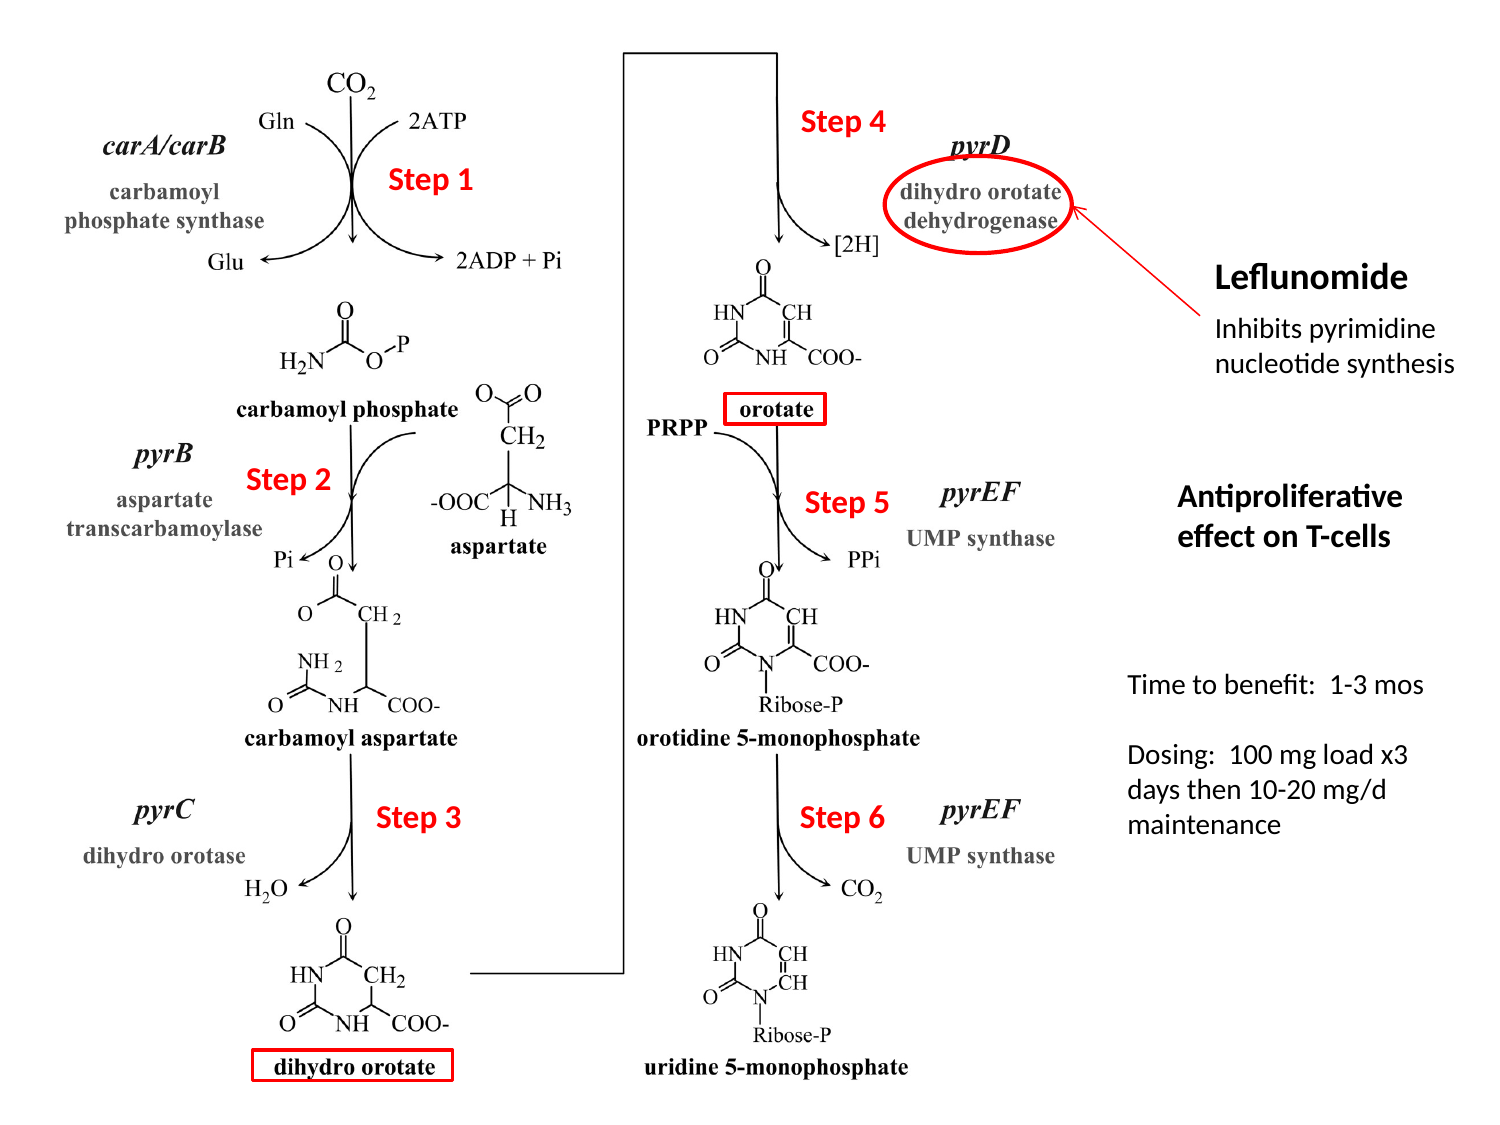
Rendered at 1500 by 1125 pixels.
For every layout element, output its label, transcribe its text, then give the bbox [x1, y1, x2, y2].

text_box Antiproliferative effect on T-cells [1162, 466, 1427, 562]
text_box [1071, 205, 1201, 317]
text_box Time to benefit: 1-3 mos Dosing: 100 mg load x3 days then 10-20 mg/d maintenance [1112, 658, 1463, 848]
picture [62, 49, 1063, 1081]
text_box [1067, 185, 1074, 205]
text_box Leflunomide Inhibits pyrimidine nucleotide synthesis [1200, 244, 1475, 387]
